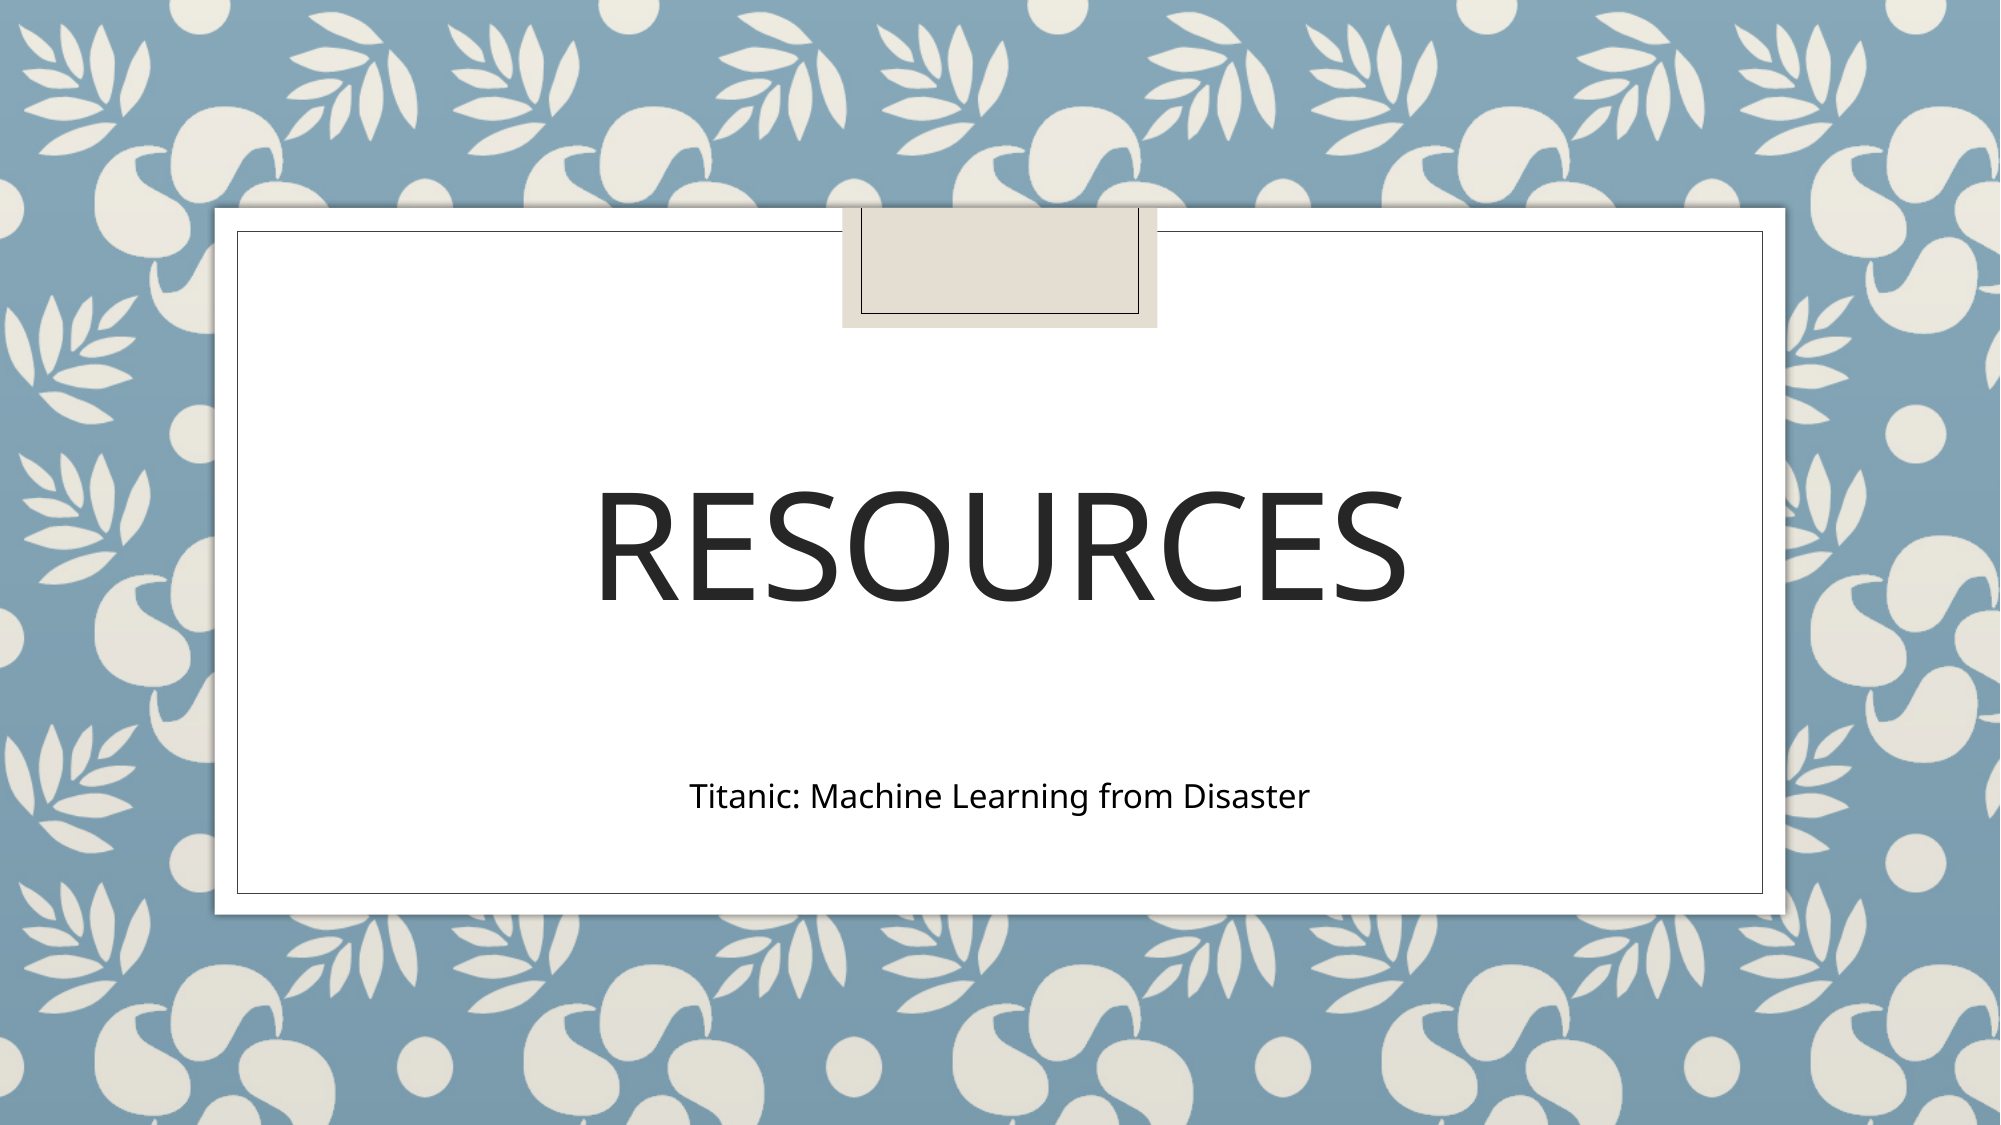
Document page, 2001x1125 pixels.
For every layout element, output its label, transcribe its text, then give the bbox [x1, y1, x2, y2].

list Titanic: Machine Learning from Disaster [256, 768, 1745, 844]
title resources [256, 343, 1745, 768]
